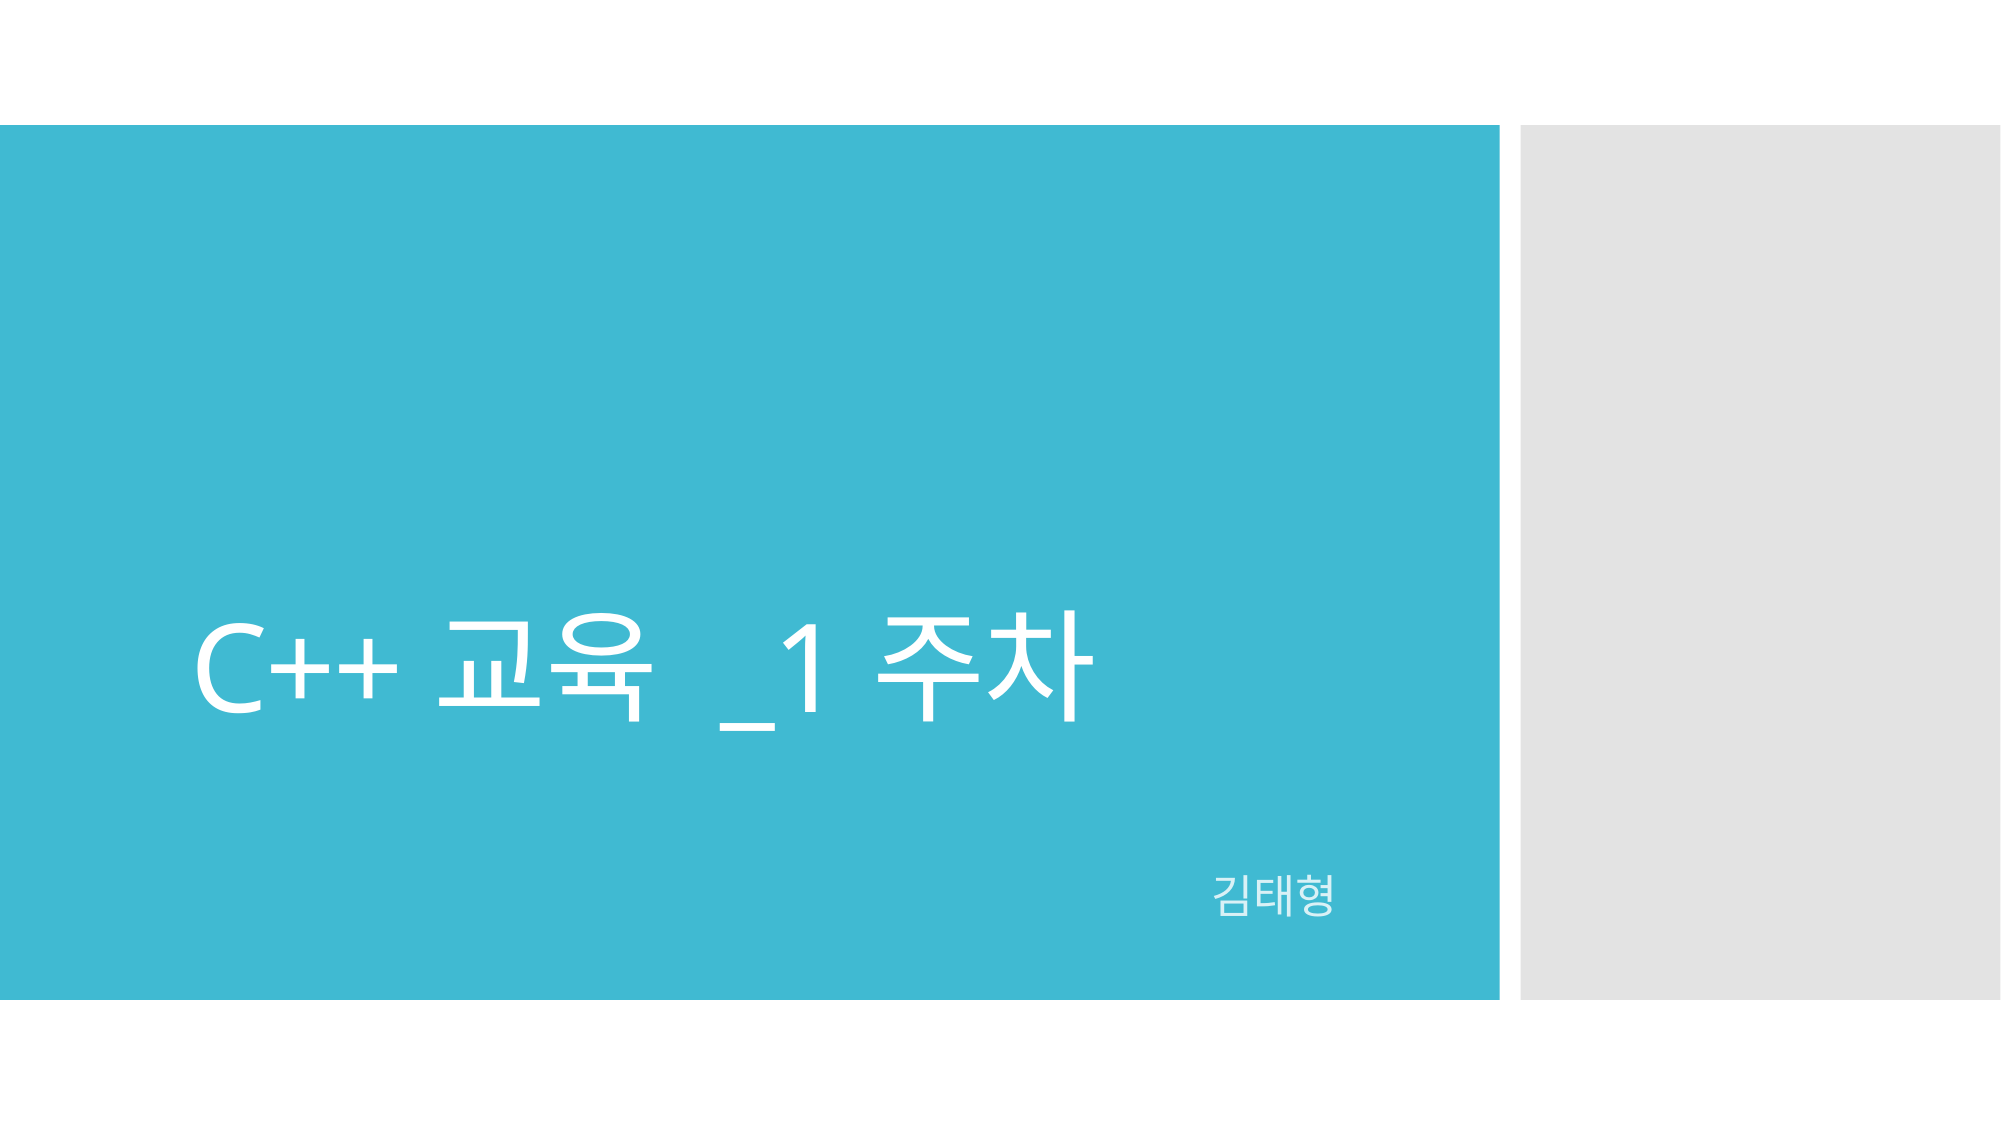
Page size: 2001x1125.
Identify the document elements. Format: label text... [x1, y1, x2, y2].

title C++교육 _1주차 [175, 213, 1376, 747]
subtitle 김태형 [1196, 866, 1458, 940]
